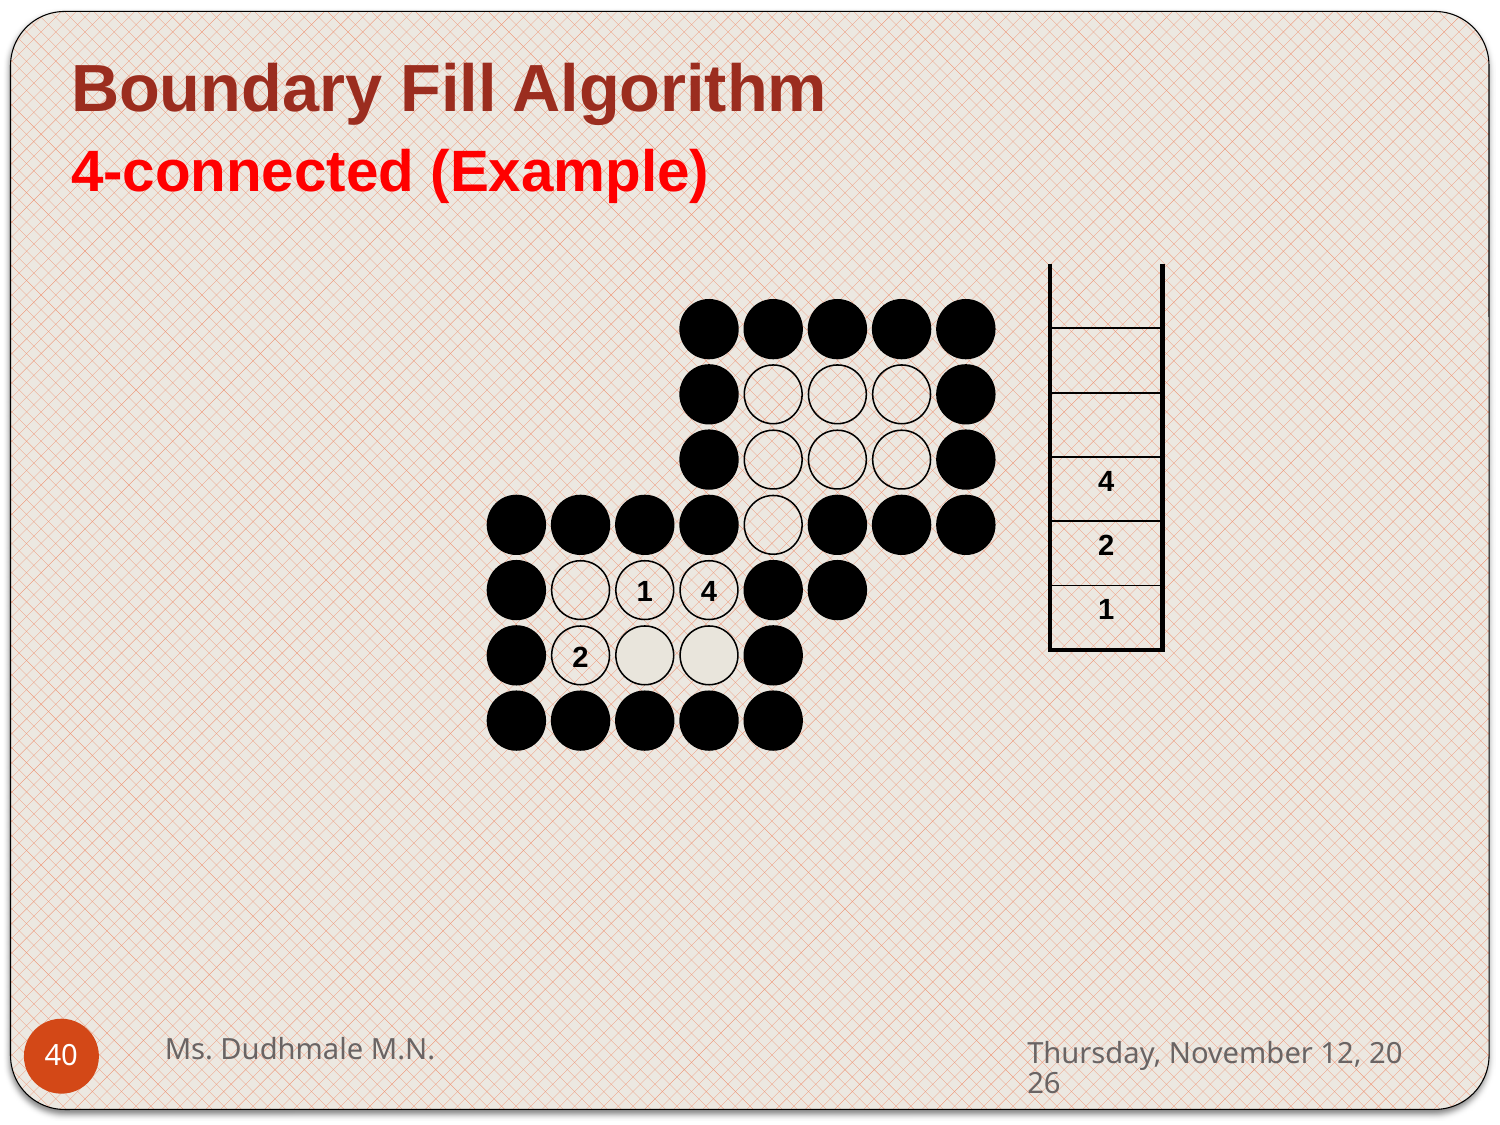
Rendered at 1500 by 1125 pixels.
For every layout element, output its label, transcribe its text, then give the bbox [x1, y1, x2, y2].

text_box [487, 299, 995, 751]
table_cell [1052, 394, 1160, 456]
table_cell 4 [1052, 458, 1160, 520]
table_cell 2 [1052, 522, 1160, 585]
table_cell 1 [1052, 586, 1160, 648]
text_box [987, 751, 1002, 762]
slide_number 40 [23, 1018, 99, 1094]
text_box Boundary Fill Algorithm 4-connected (Example) [56, 37, 1444, 213]
table_header [1052, 264, 1160, 327]
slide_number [1012, 1015, 1419, 1094]
footer Ms. Dudhmale M.N. [150, 1012, 800, 1088]
table_cell [1052, 329, 1160, 392]
